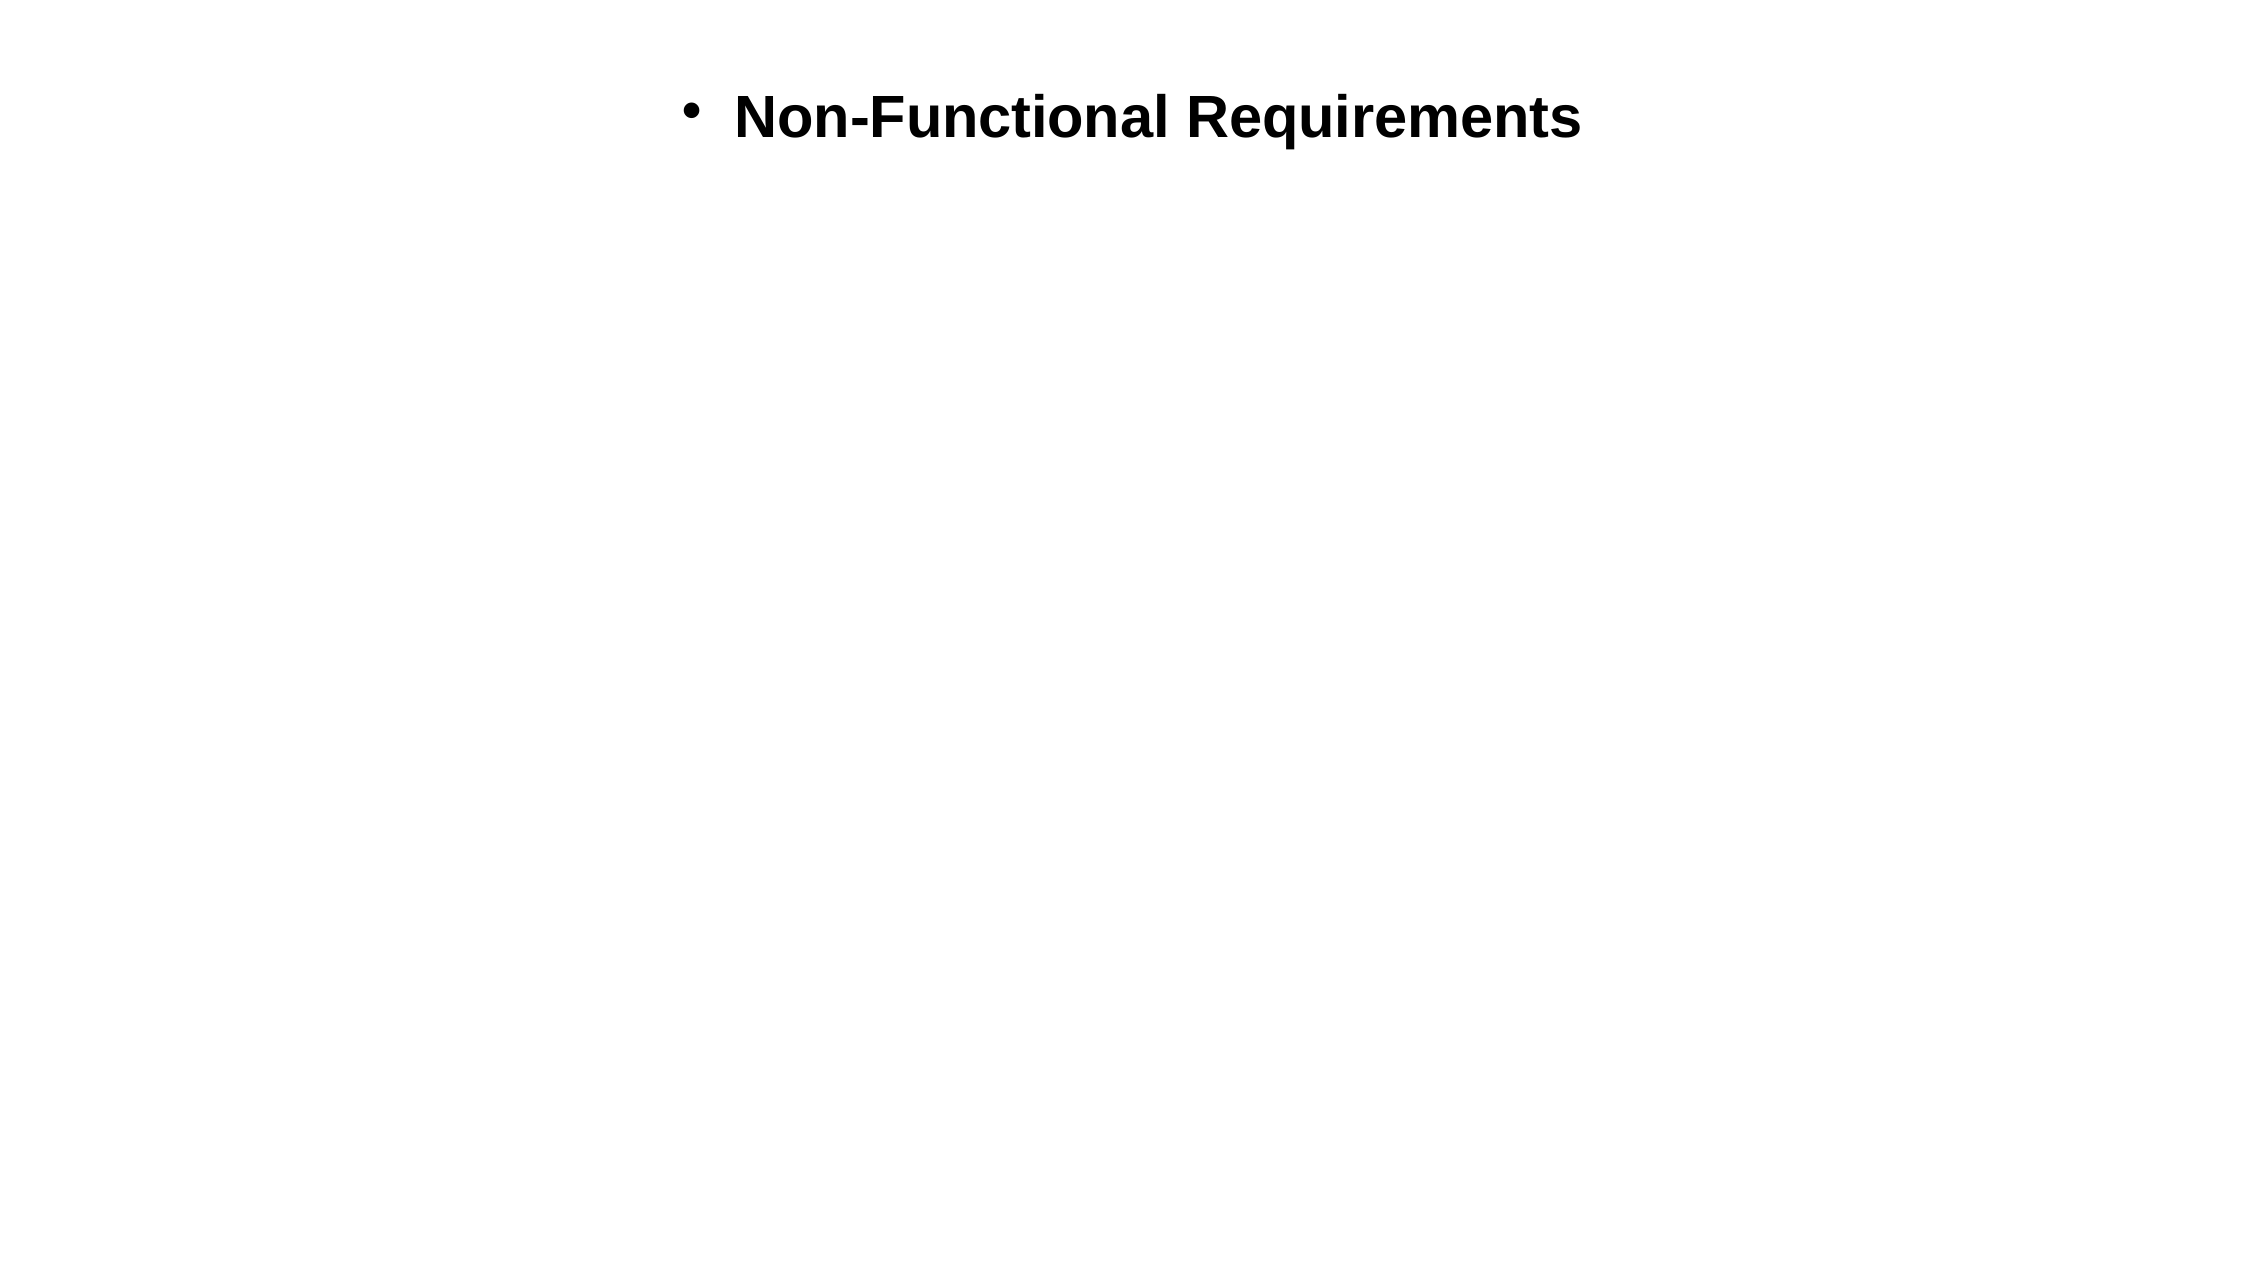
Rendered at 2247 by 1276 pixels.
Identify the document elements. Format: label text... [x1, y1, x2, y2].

text_box Non-Functional Requirements [365, 78, 1882, 1193]
